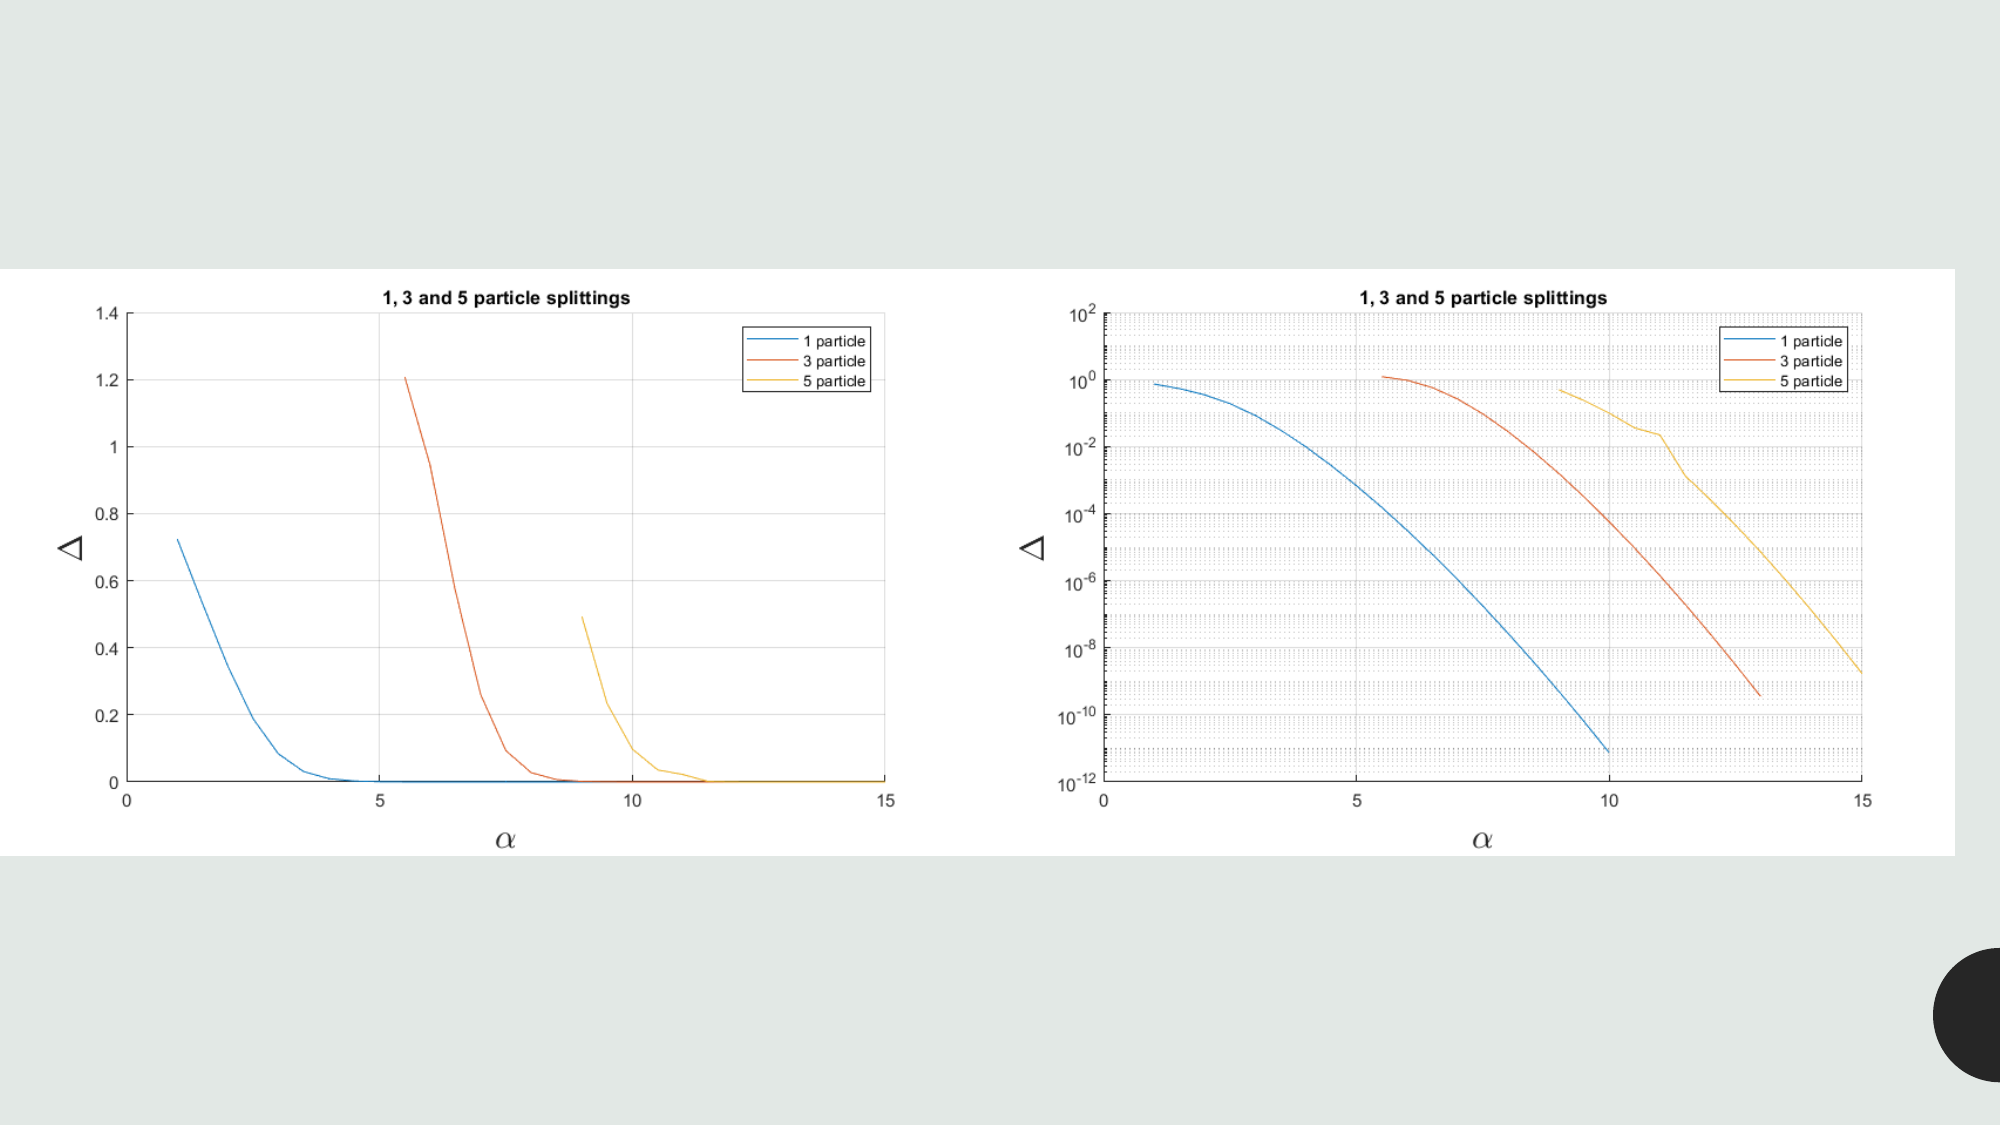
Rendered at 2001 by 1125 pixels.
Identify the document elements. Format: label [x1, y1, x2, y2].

picture [0, 269, 1955, 856]
